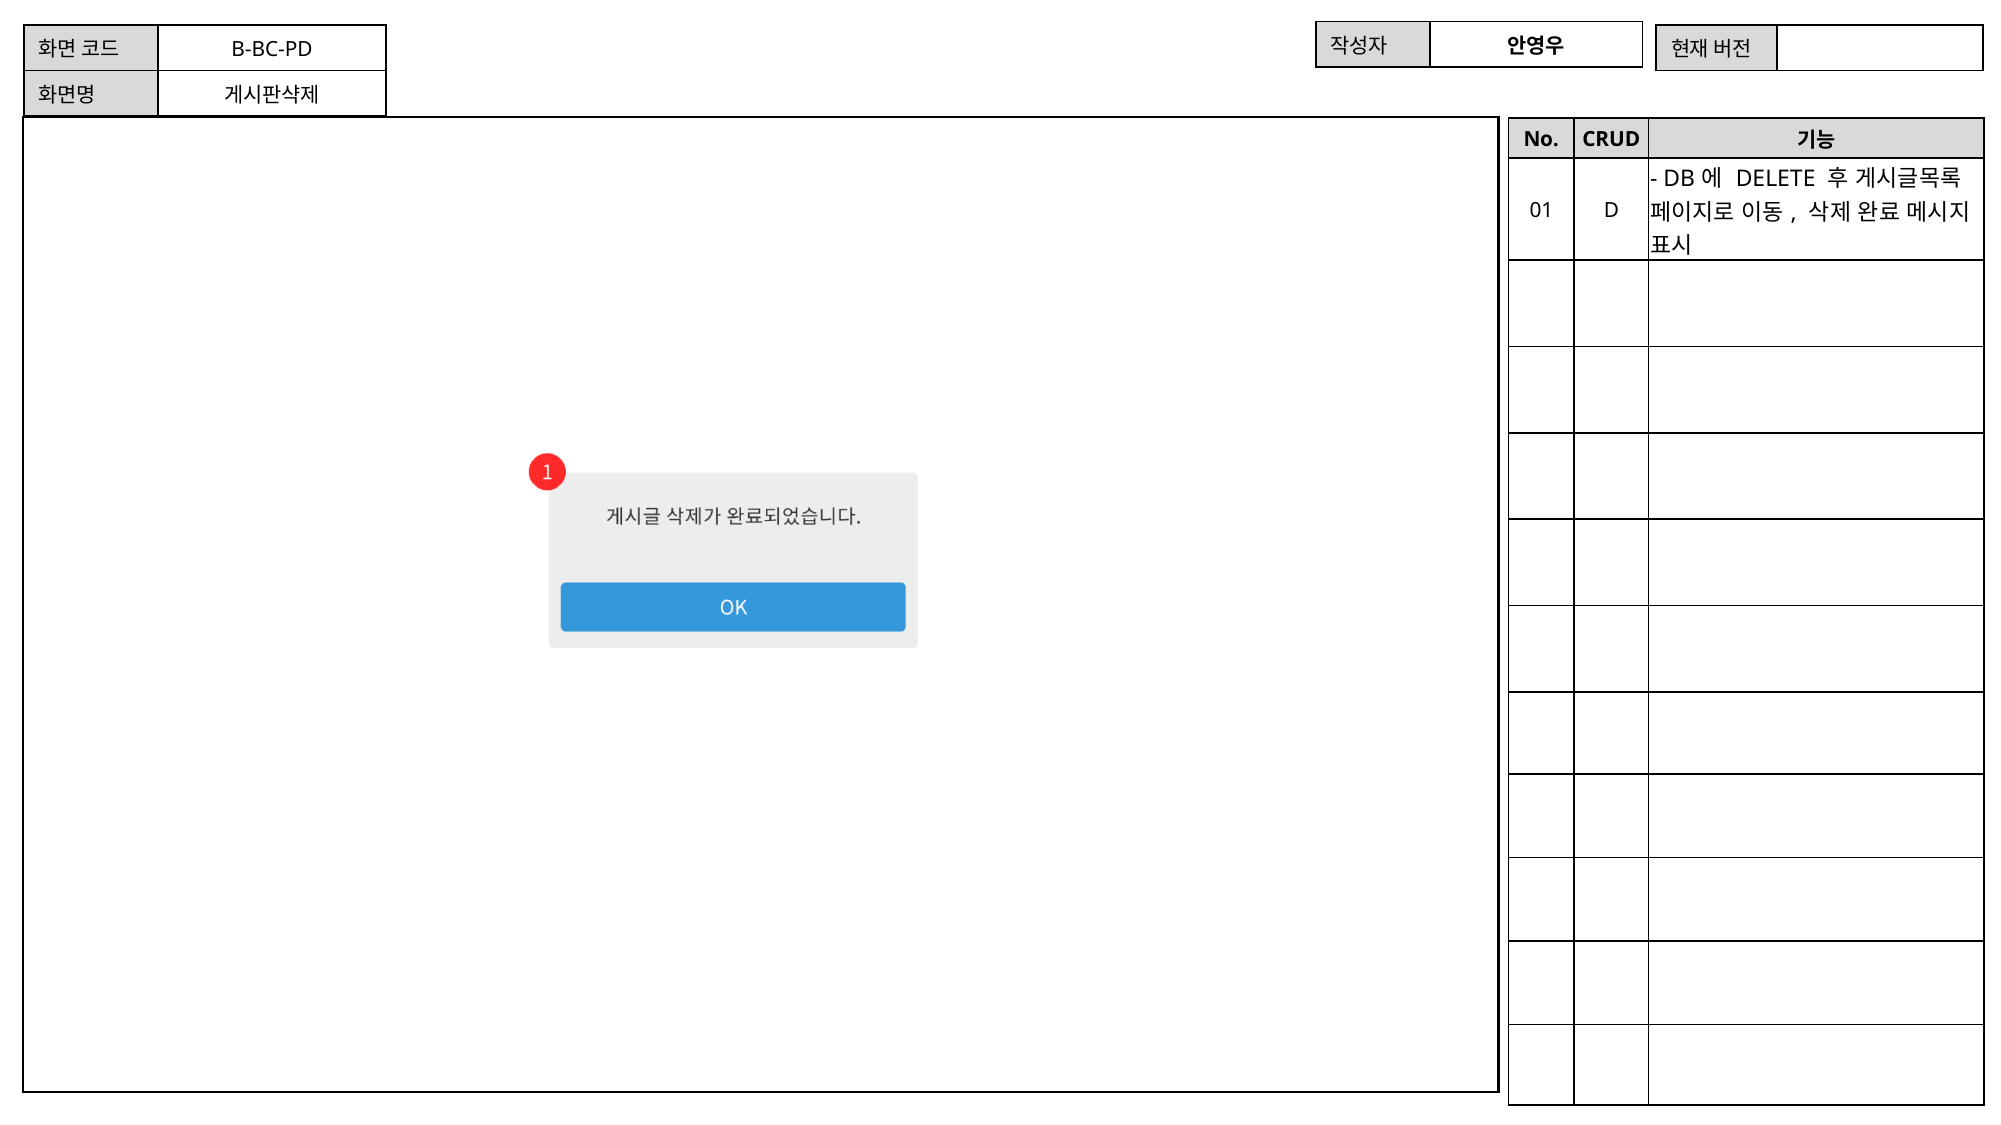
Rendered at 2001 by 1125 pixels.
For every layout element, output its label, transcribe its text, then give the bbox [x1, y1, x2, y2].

table_cell 01 [1509, 159, 1573, 259]
table_cell [1509, 606, 1573, 691]
table_cell [1649, 606, 1983, 691]
table_cell - DB에 DELETE 후 게시글목록 페이지로 이동, 삭제 완료 메시지 표시 [1649, 159, 1983, 259]
table_header 화면 코드 [25, 26, 157, 70]
table_cell [1509, 775, 1573, 857]
table_cell [1649, 858, 1983, 940]
table_cell [1649, 942, 1983, 1024]
table_cell [1649, 520, 1983, 605]
table_cell [1509, 347, 1573, 432]
table_header 현재 버전 [1657, 26, 1776, 70]
table_cell [1575, 775, 1648, 857]
table_cell [1509, 261, 1573, 346]
table_cell [1509, 520, 1573, 605]
table_header B-BC-PD [159, 26, 385, 70]
table_cell 화면명 [25, 71, 157, 115]
table_cell [1649, 434, 1983, 518]
table_header CRUD [1575, 119, 1648, 157]
table_header 안영우 [1431, 22, 1642, 66]
table_cell [1575, 942, 1648, 1024]
table_cell [1509, 1025, 1573, 1104]
table_header 기능 [1649, 119, 1983, 157]
table_cell [1509, 858, 1573, 940]
table_cell [1575, 1025, 1648, 1104]
table_header [1778, 26, 1982, 70]
table_cell [1649, 347, 1983, 432]
table_cell [1575, 261, 1648, 346]
table_cell [1649, 693, 1983, 773]
table_cell [1575, 520, 1648, 605]
table_cell [1649, 775, 1983, 857]
table_cell D [1575, 159, 1648, 259]
table_cell [1509, 434, 1573, 518]
table_cell [1649, 261, 1983, 346]
text_box [22, 116, 1500, 1093]
table_cell [1649, 1025, 1983, 1104]
table_header 작성자 [1317, 22, 1429, 66]
table_cell 게시판샥제 [159, 71, 385, 115]
table_cell [1575, 858, 1648, 940]
table_cell [1575, 434, 1648, 518]
table_header No. [1509, 119, 1573, 157]
table_cell [1575, 606, 1648, 691]
picture [465, 370, 982, 694]
table_cell [1509, 942, 1573, 1024]
table_cell [1509, 693, 1573, 773]
table_cell [1575, 693, 1648, 773]
table_cell [1575, 347, 1648, 432]
